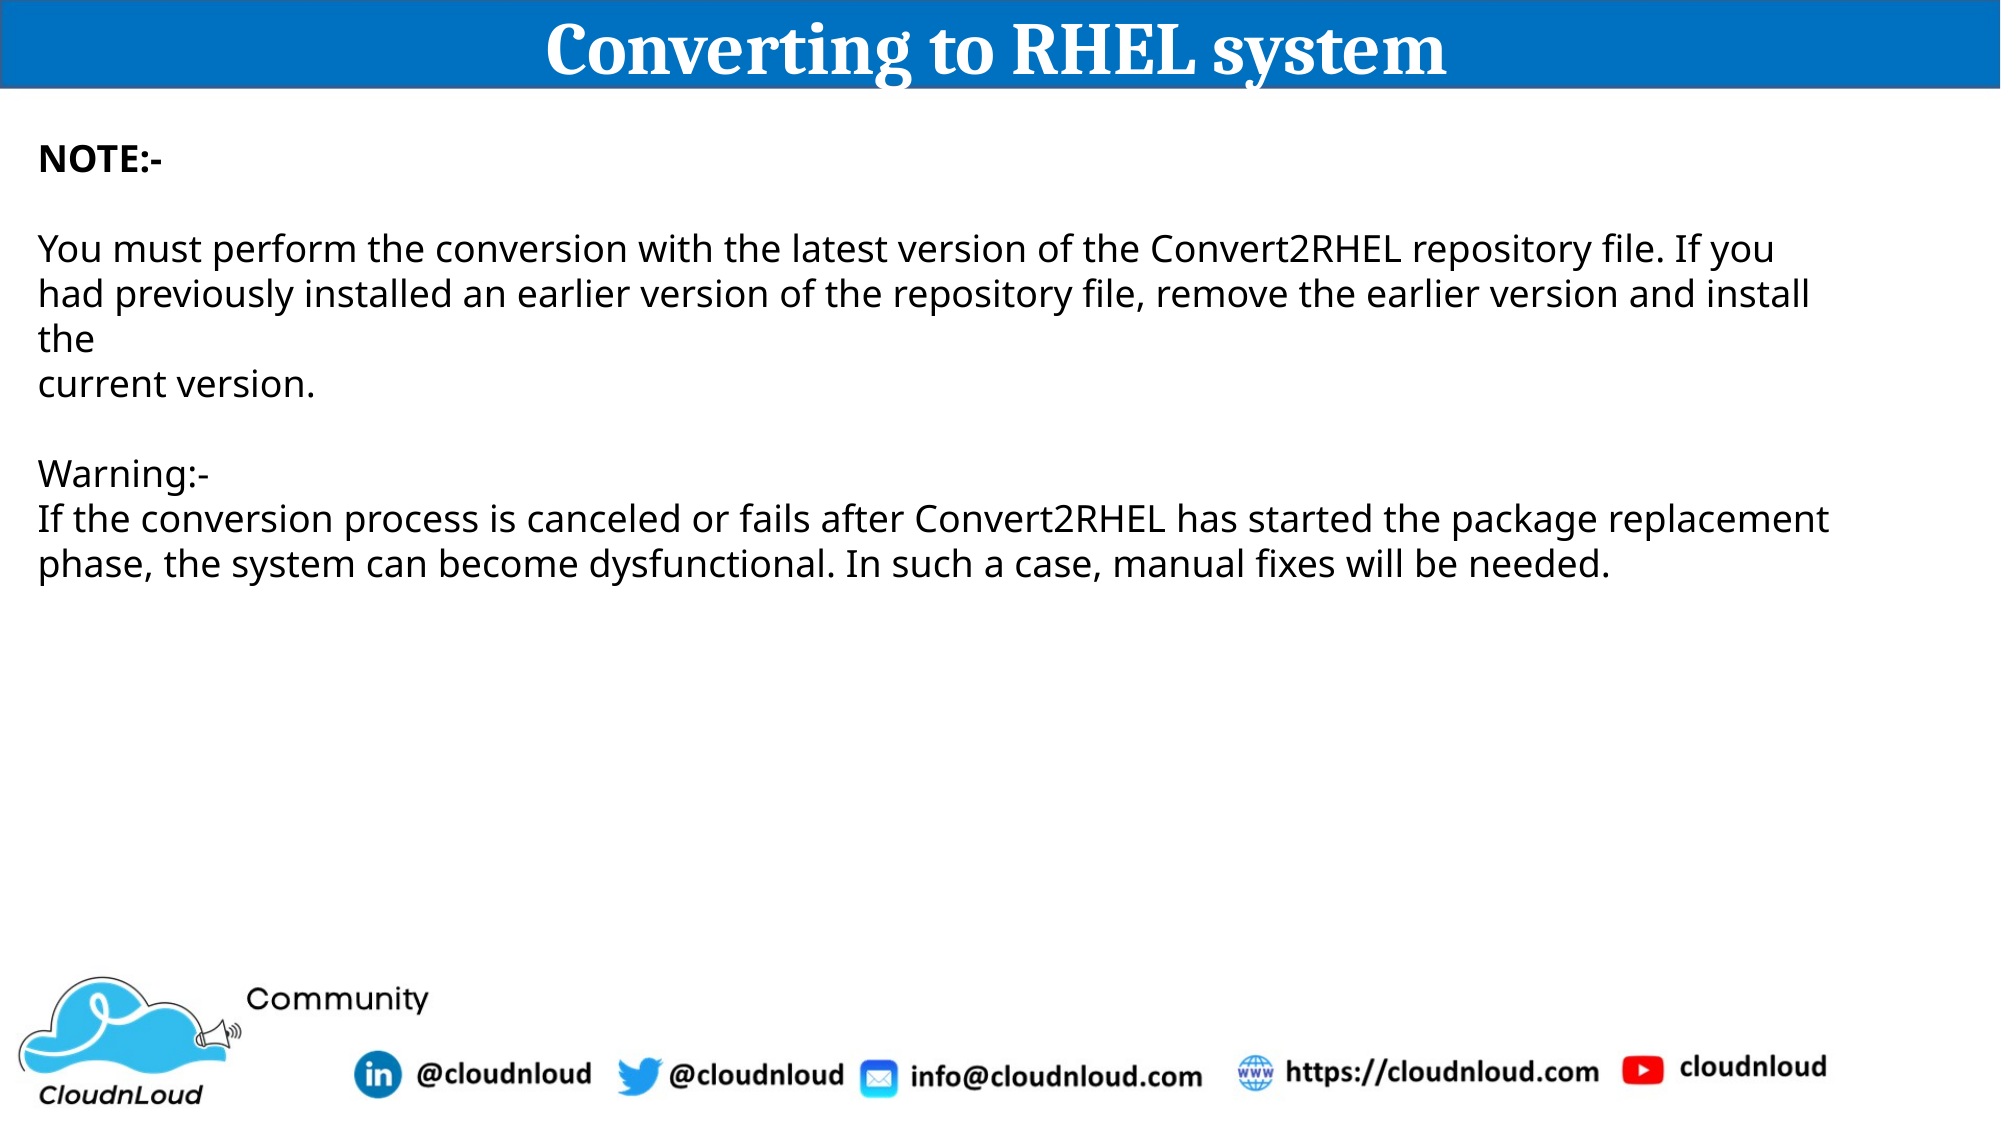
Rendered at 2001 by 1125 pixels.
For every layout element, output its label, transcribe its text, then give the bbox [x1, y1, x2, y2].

picture [0, 0, 2001, 1125]
text_box NOTE:- You must perform the conversion with the latest version of the Convert2RHEL repository file. If you had previously installed an earlier version of the repository file, remove the earlier version and install the current version. Warning:- If the conversion process is canceled or fails after Convert2RHEL has started the package replacement phase, the system can become dysfunctional. In such a case, manual fixes will be needed. [22, 127, 1863, 637]
title Converting to RHEL system [93, 0, 1902, 101]
